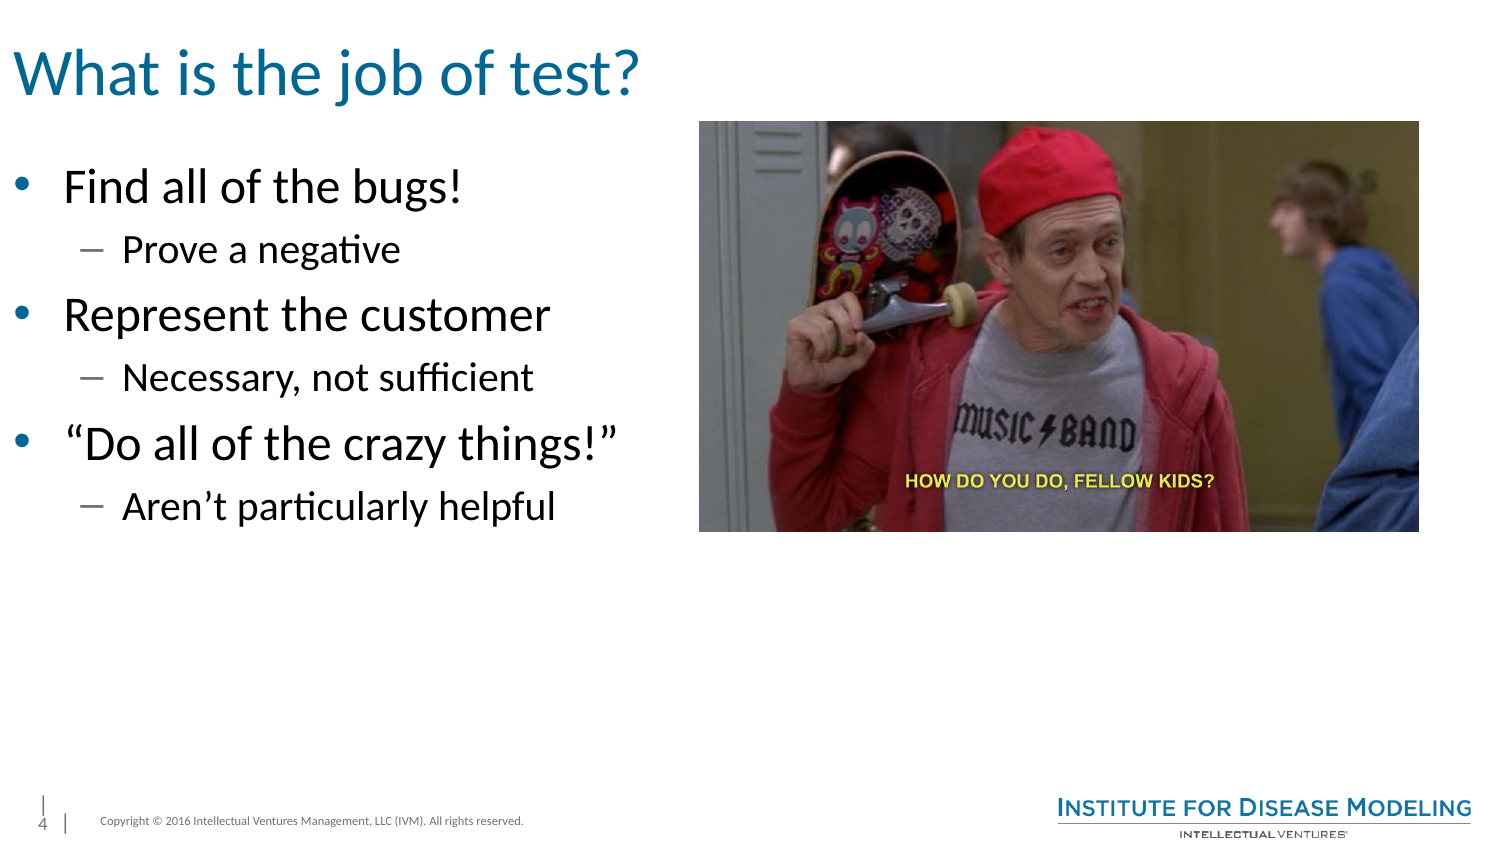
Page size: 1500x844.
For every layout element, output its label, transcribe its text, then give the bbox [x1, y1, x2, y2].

title What is the job of test? [0, 21, 1434, 122]
picture [1058, 798, 1471, 838]
list Find all of the bugs! Prove a negative Represent the customer Necessary, not sufficient “Do all of the crazy things!” Aren’t particularly helpful [0, 146, 1433, 754]
picture [699, 121, 1419, 532]
